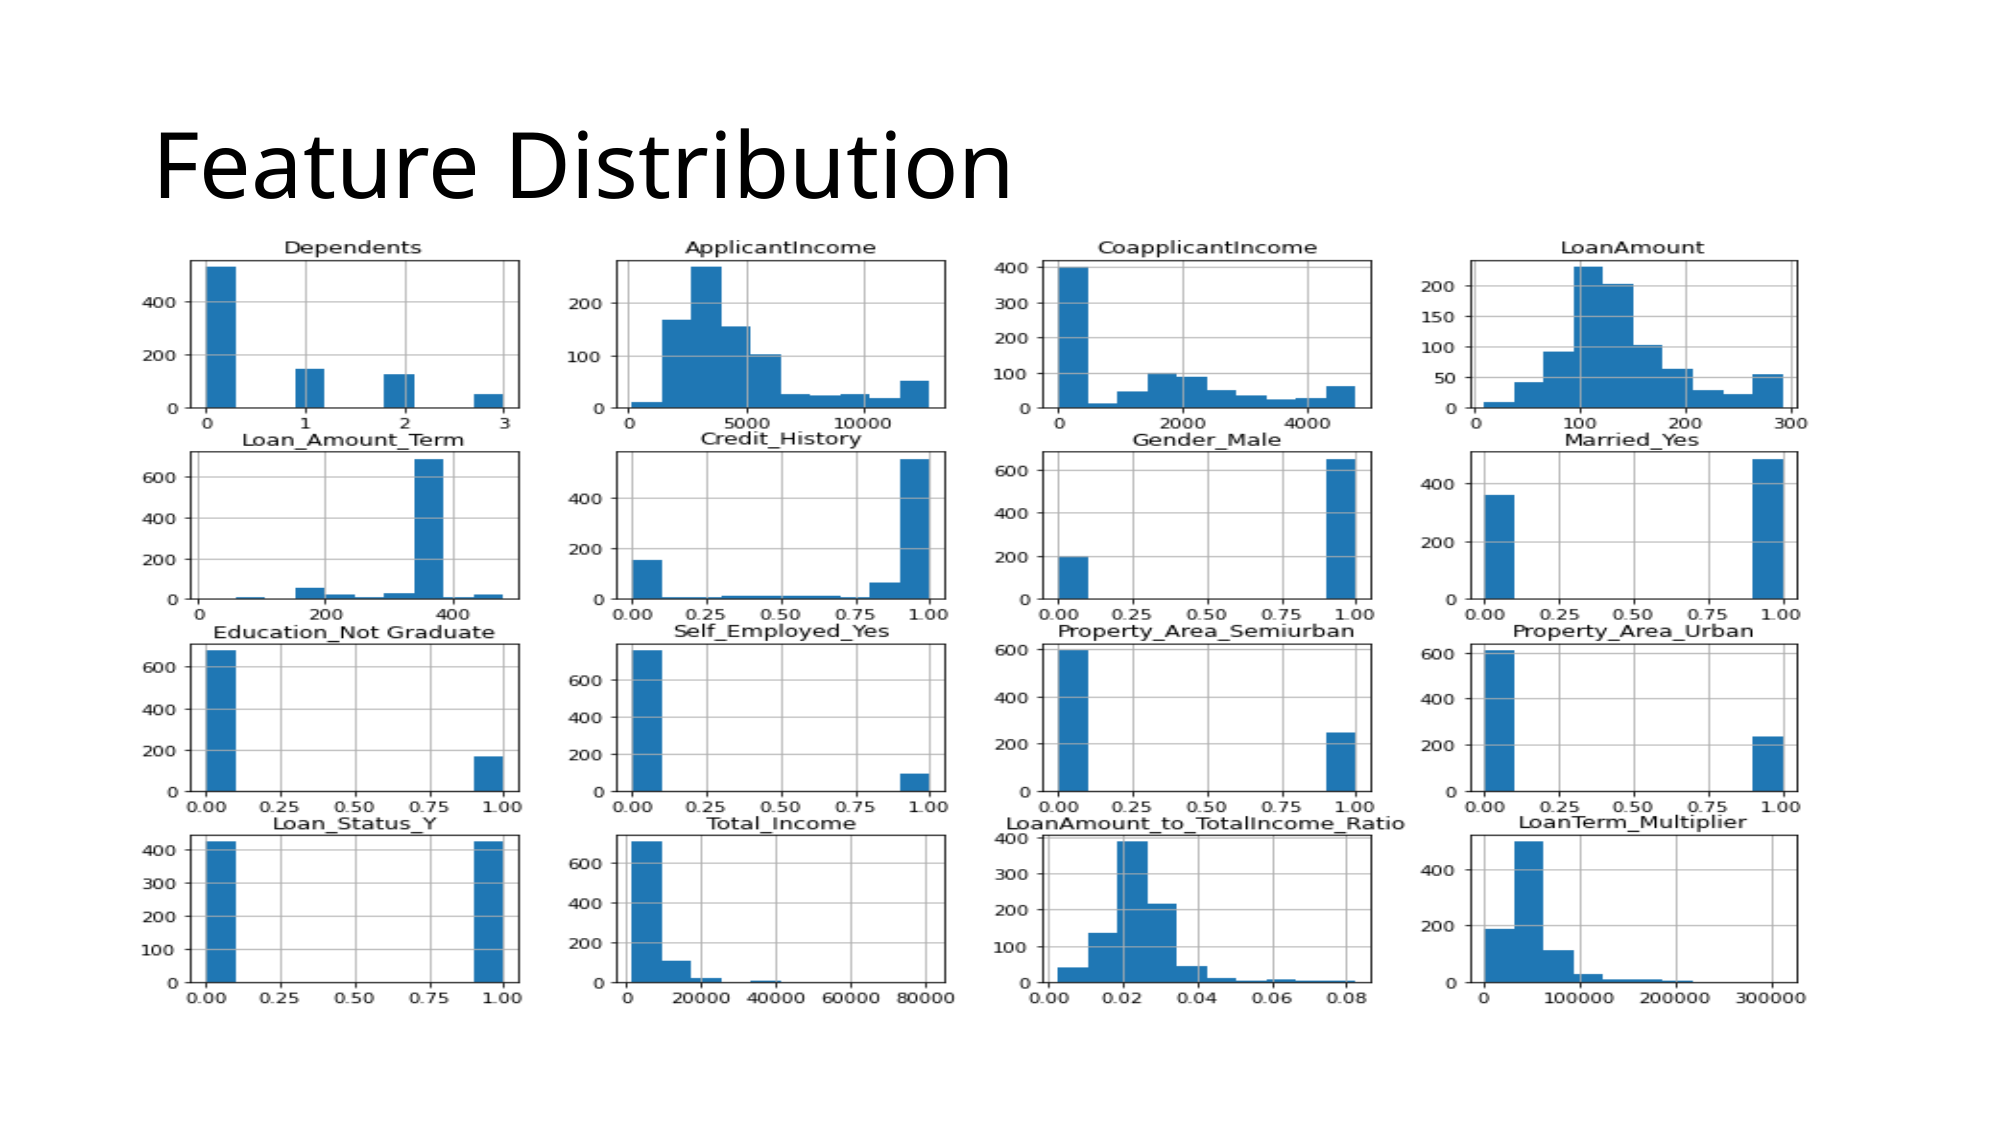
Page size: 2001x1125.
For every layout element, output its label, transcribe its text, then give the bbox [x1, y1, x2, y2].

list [127, 231, 1822, 1014]
title Feature Distribution [137, 59, 1863, 278]
